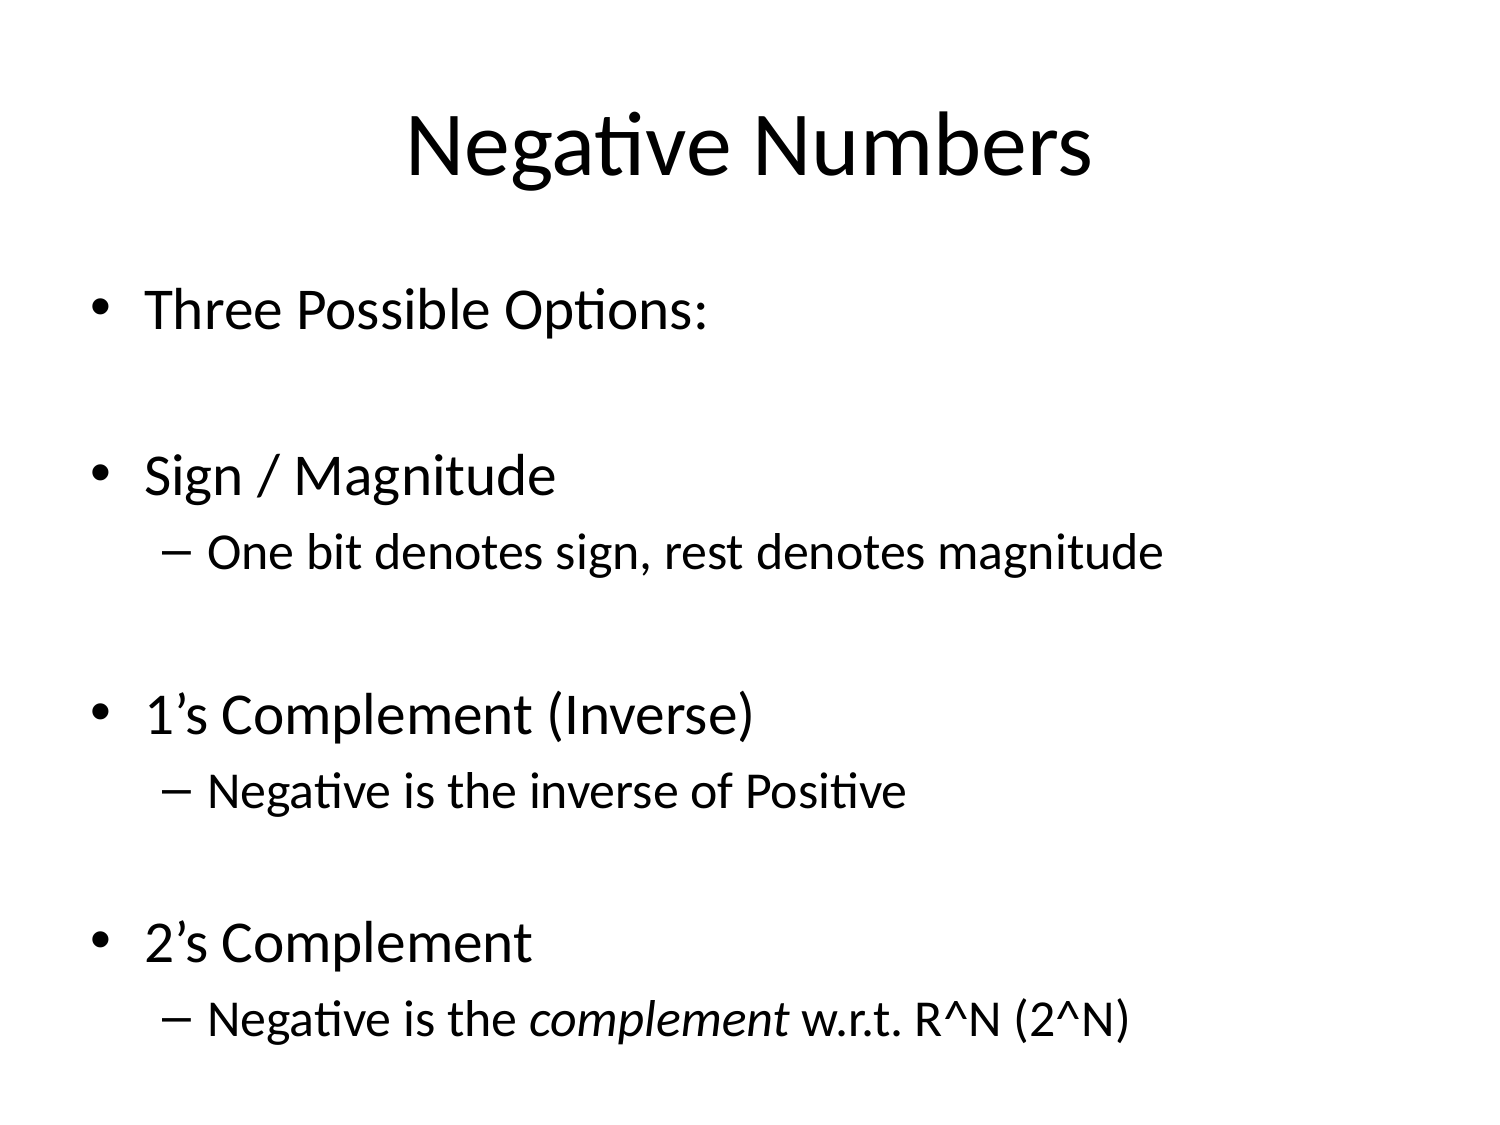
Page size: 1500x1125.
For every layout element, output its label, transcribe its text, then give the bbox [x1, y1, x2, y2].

list Three Possible Options: Sign / Magnitude One bit denotes sign, rest denotes magnitude 1’s Complement (Inverse) Negative is the inverse of Positive 2’s Complement Negative is the complement w.r.t. R^N (2^N) [75, 262, 1425, 1063]
title Negative Numbers [75, 45, 1425, 233]
